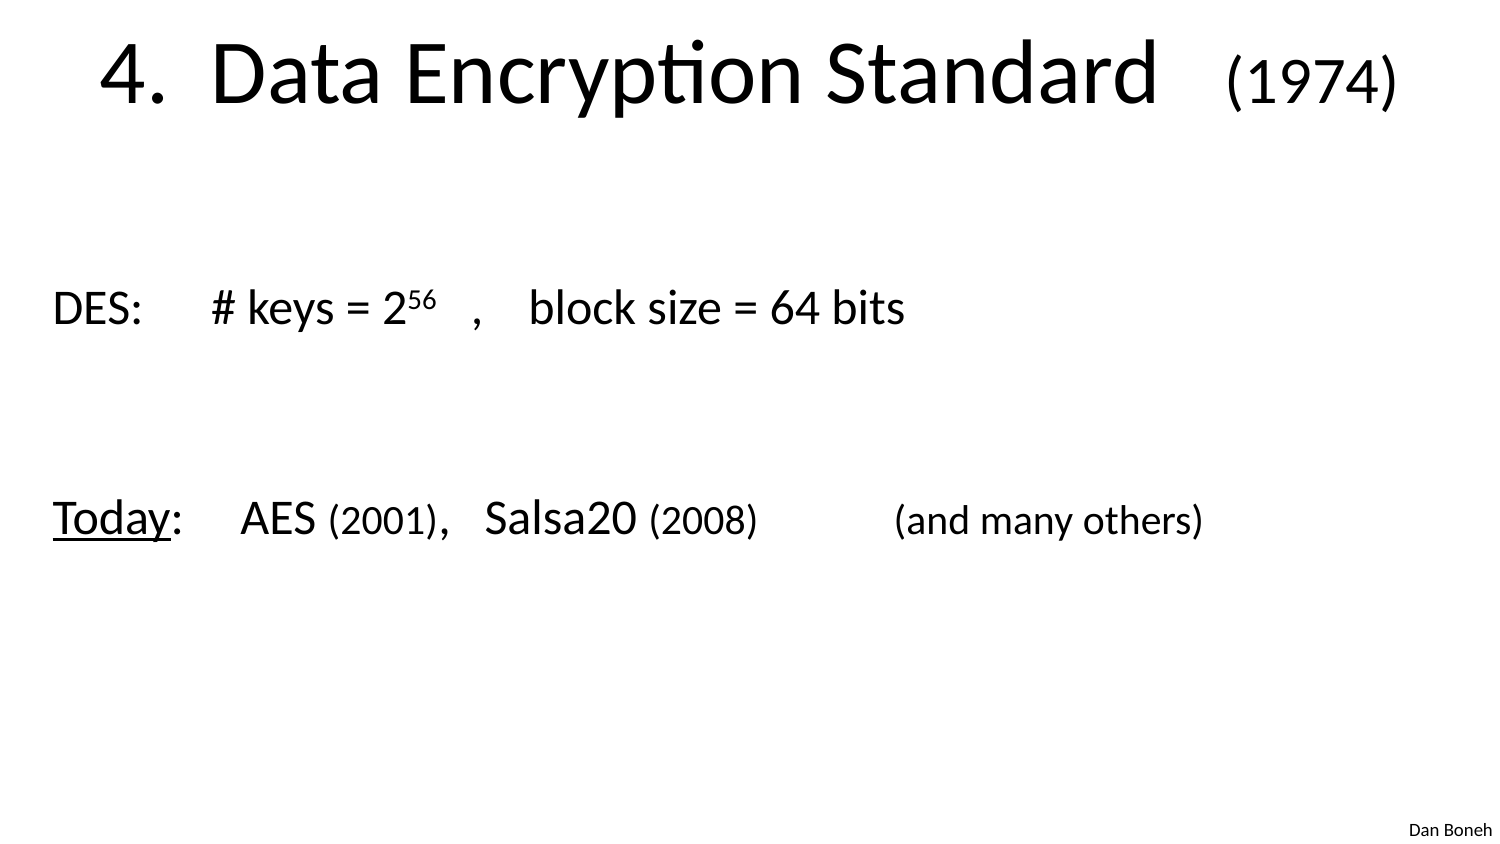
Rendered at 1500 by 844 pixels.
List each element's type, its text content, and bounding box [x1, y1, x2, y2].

title 4. Data Encryption Standard (1974) [75, 0, 1425, 138]
list DES: # keys = 256 , block size = 64 bits Today: AES (2001), Salsa20 (2008) (and many others) [37, 196, 1463, 810]
